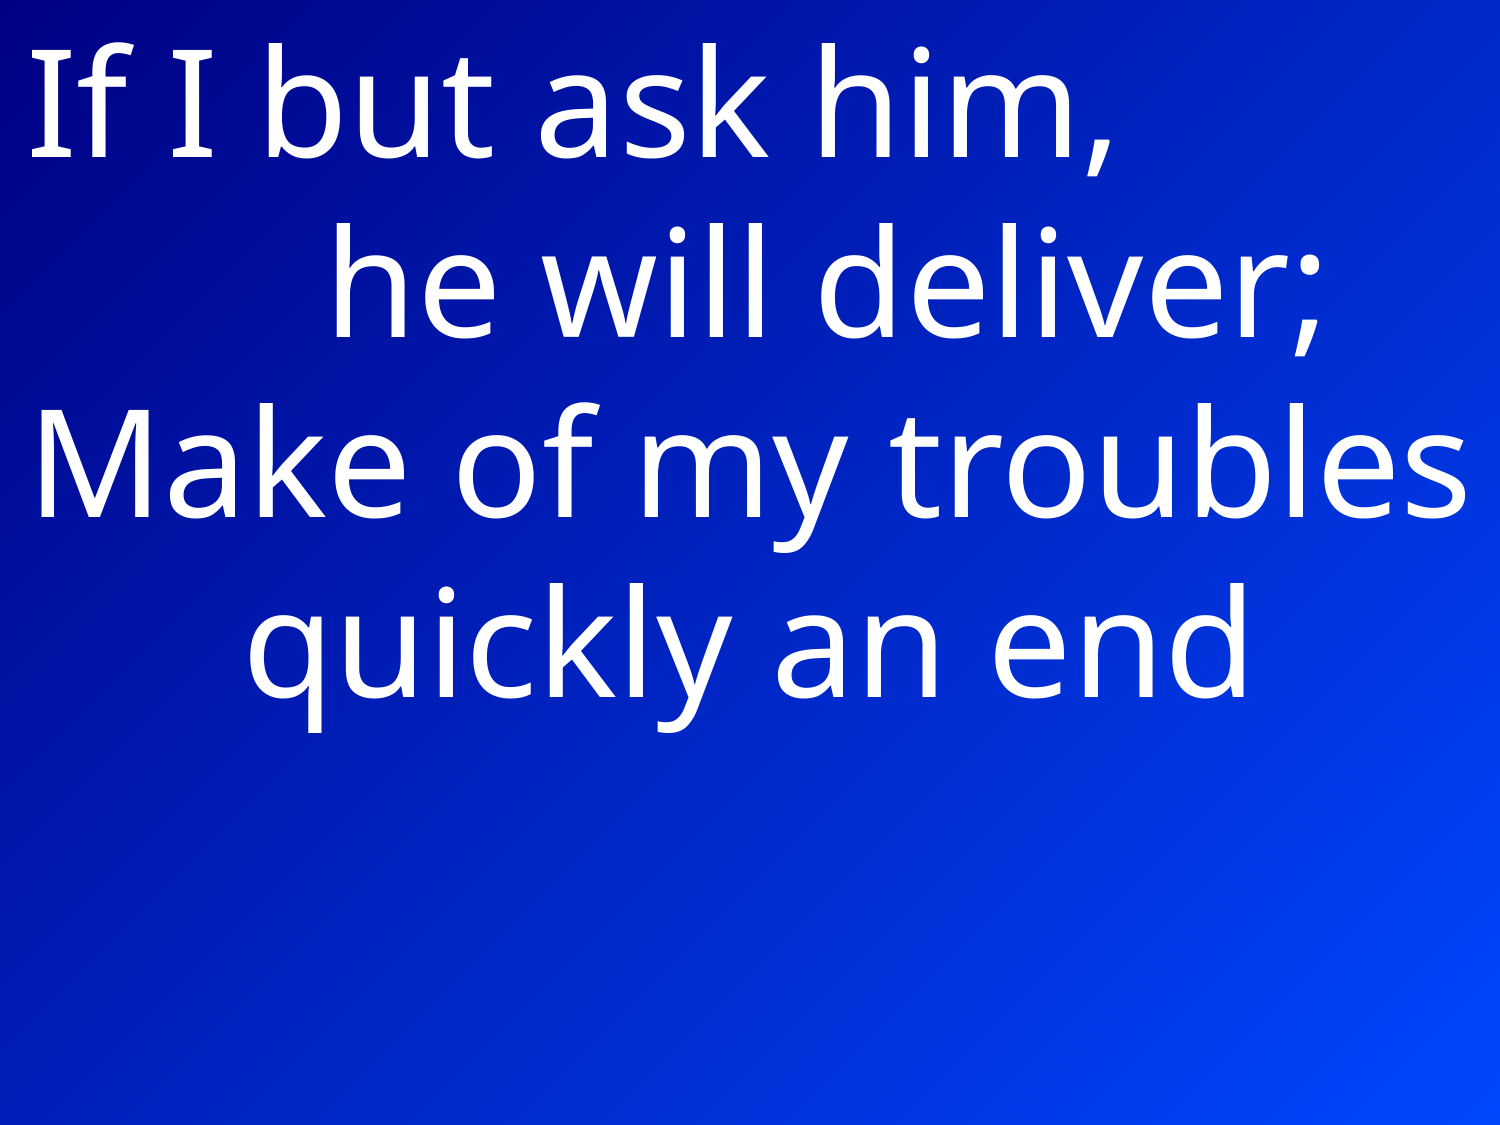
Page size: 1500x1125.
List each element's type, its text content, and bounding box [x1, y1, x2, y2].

list If I but ask him, he will deliver; Make of my troubles quickly an end [0, 0, 1500, 1125]
